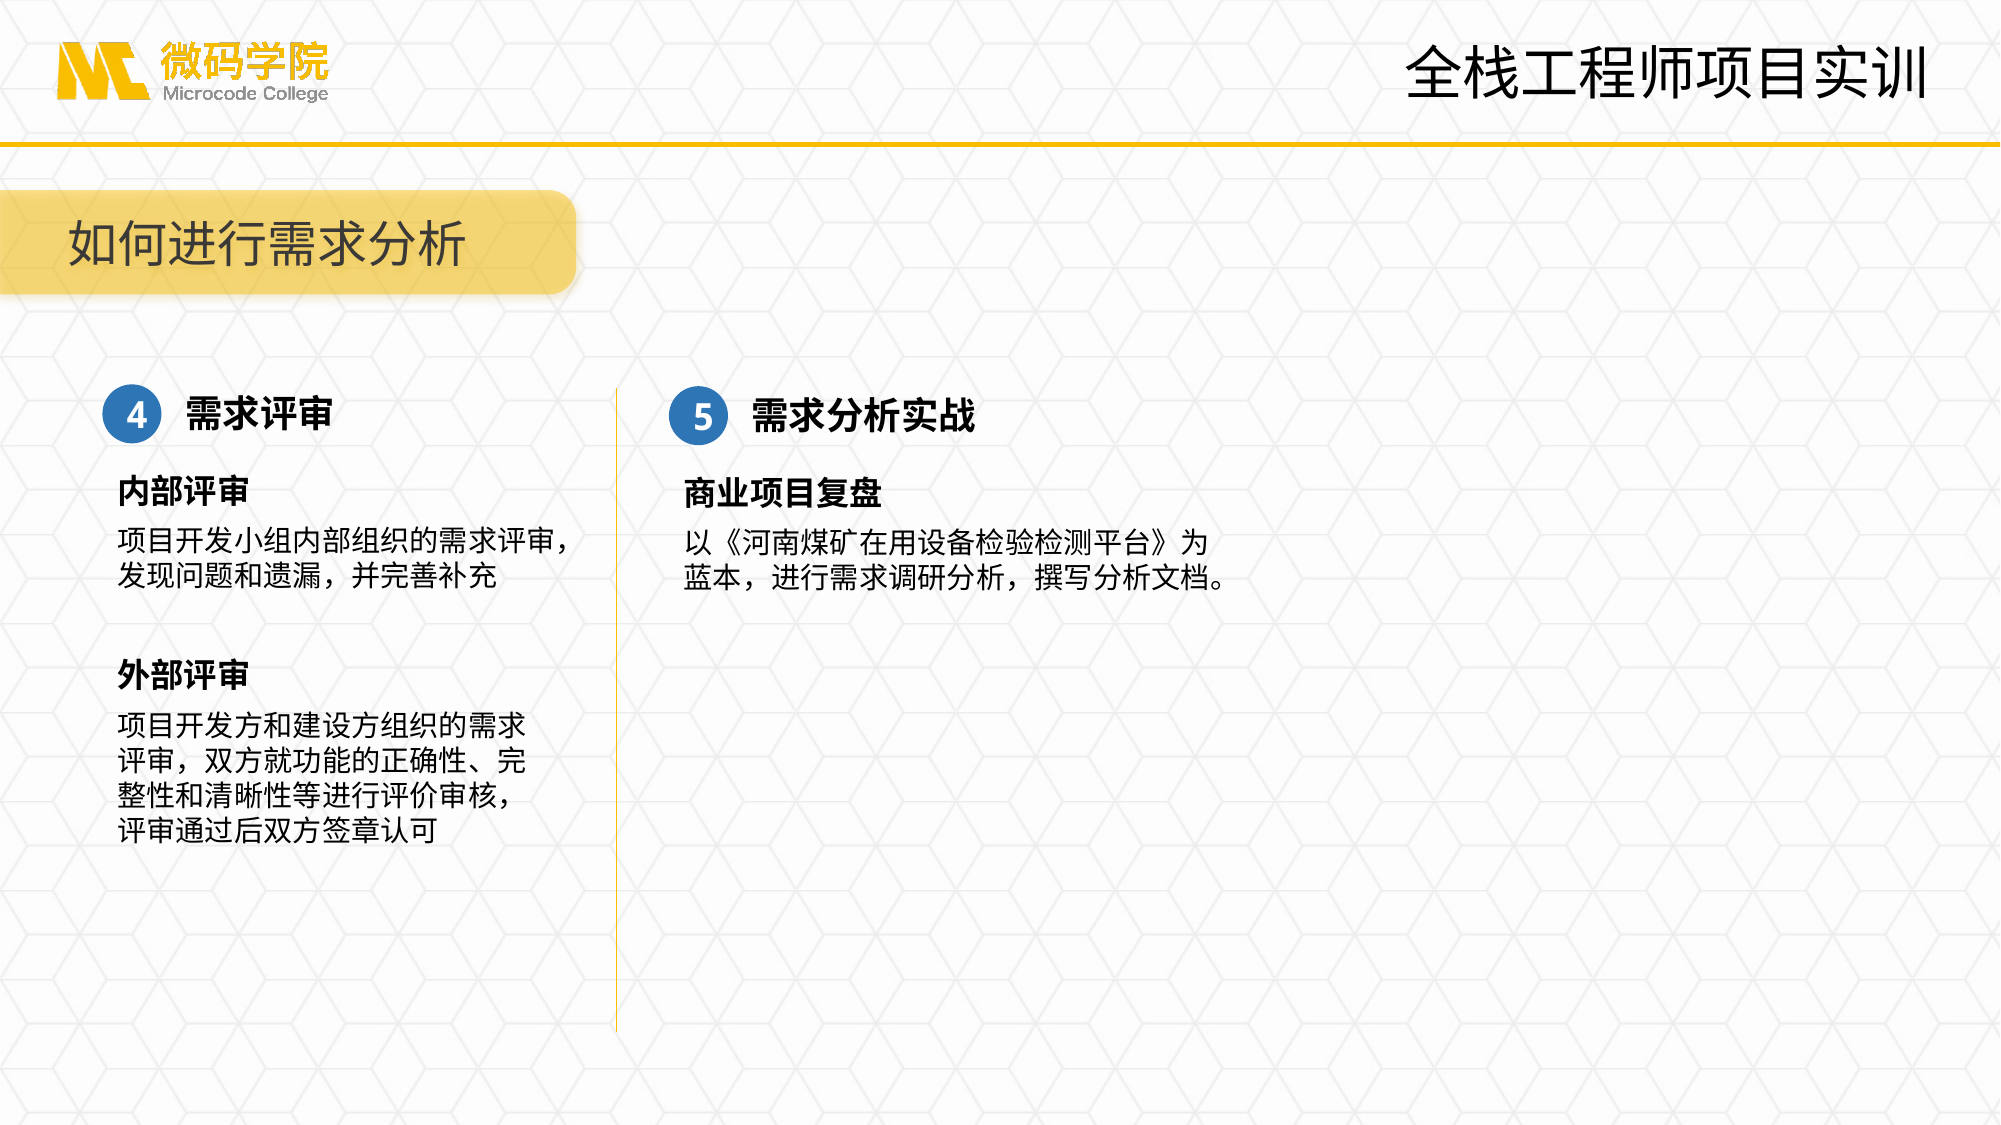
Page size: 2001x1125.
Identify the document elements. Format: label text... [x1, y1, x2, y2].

text_box 5 [667, 385, 730, 447]
text_box 需求评审 [170, 382, 514, 443]
text_box 商业项目复盘 以《河南煤矿在用设备检验检测平台》为蓝本，进行需求调研分析，撰写分析文档。 [668, 464, 1238, 602]
text_box 内部评审 项目开发小组内部组织的需求评审，发现问题和遗漏，并完善补充 [102, 462, 597, 600]
picture [0, 0, 2001, 142]
text_box 外部评审 项目开发方和建设方组织的需求评审，双方就功能的正确性、完整性和清晰性等进行评价审核，评审通过后双方签章认可 [102, 647, 558, 855]
picture [0, 147, 2001, 1125]
text_box 4 [101, 383, 163, 445]
text_box 如何进行需求分析 [0, 189, 578, 296]
text_box 需求分析实战 [736, 384, 1081, 445]
